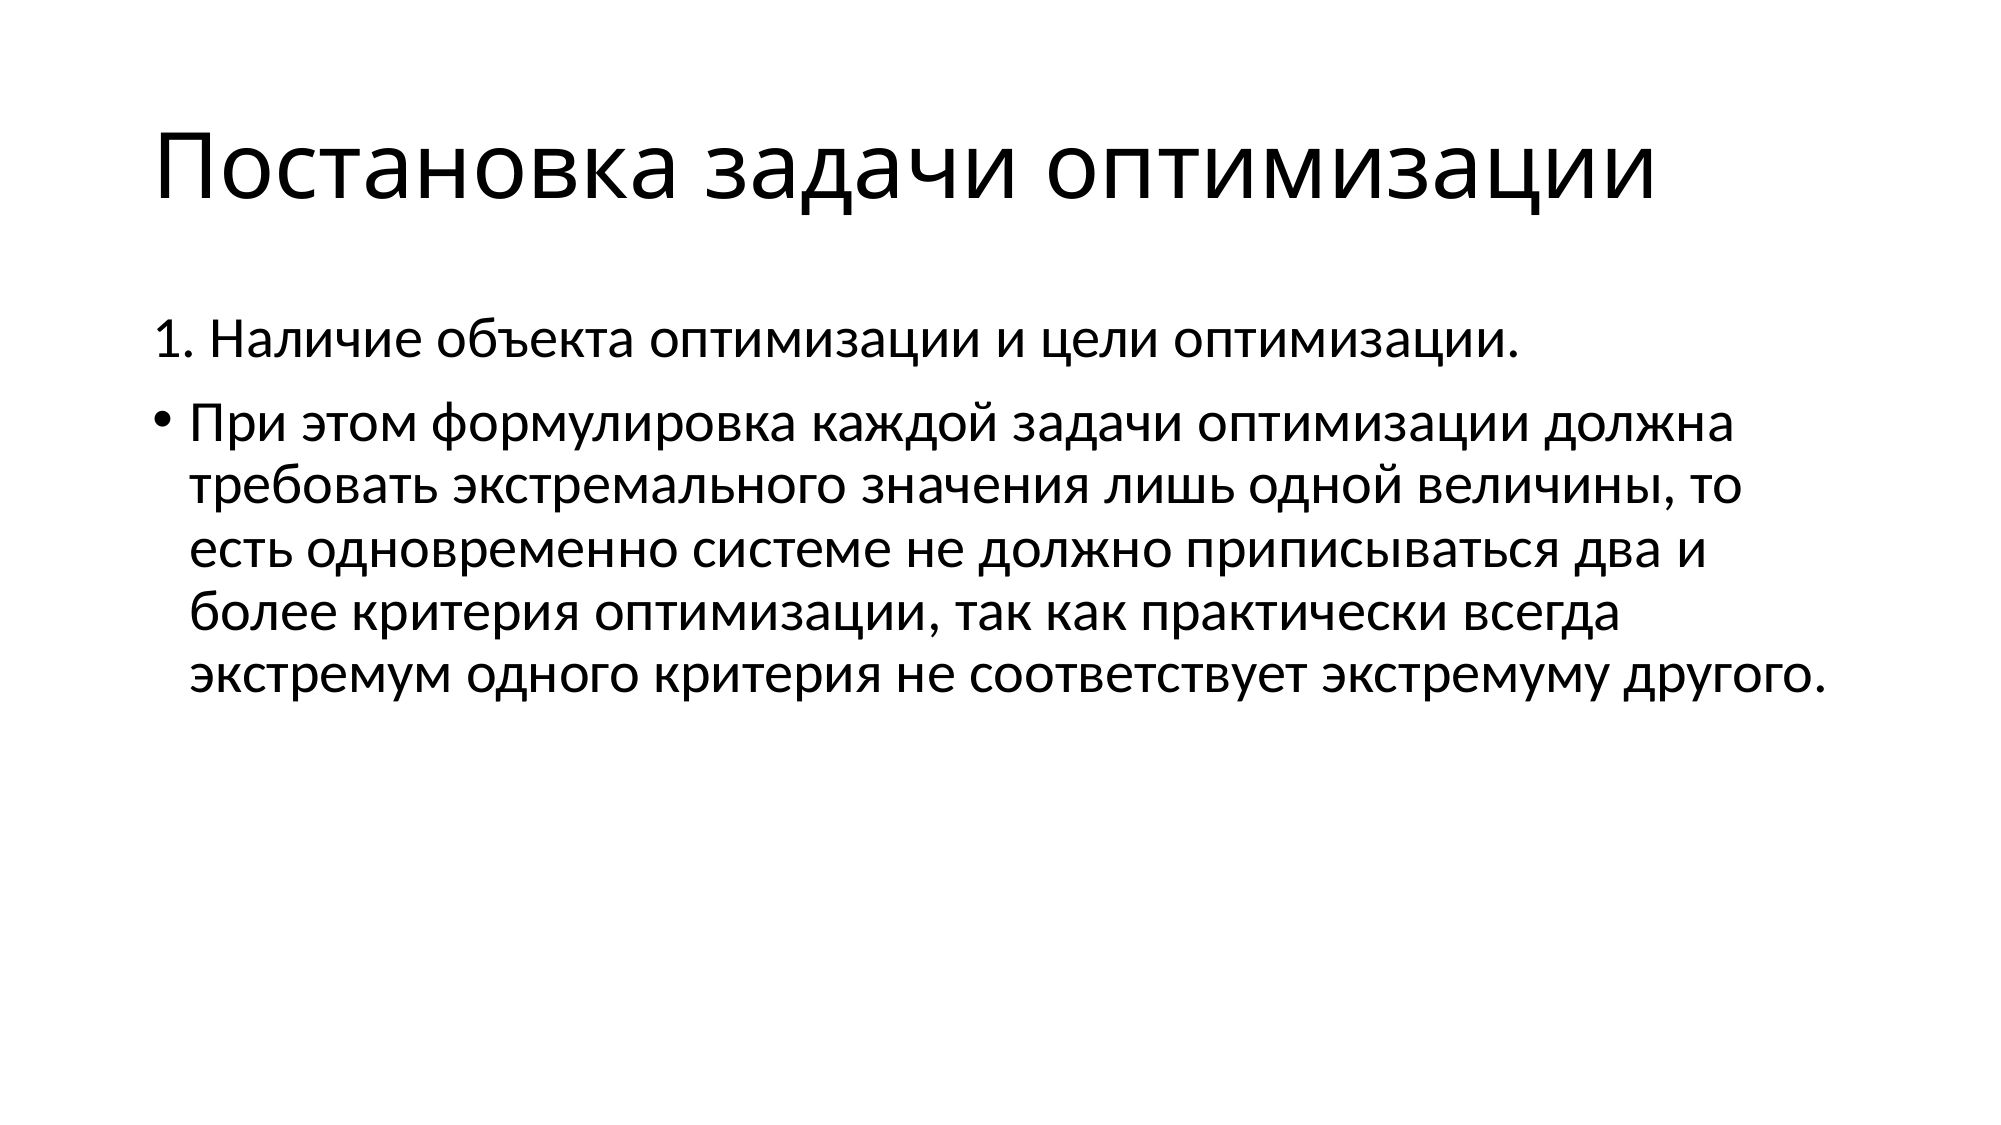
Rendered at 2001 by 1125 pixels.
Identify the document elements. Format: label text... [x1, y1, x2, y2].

list 1. Наличие объекта оптимизации и цели оптимизации. При этом формулировка каждой задачи оптимизации должна требовать экстремального значения лишь одной величины, то есть одновременно системе не должно приписываться два и более критерия оптимизации, так как практически всегда экстремум одного критерия не соответствует экстремуму другого. [137, 299, 1863, 1014]
title Постановка задачи оптимизации [137, 59, 1863, 278]
